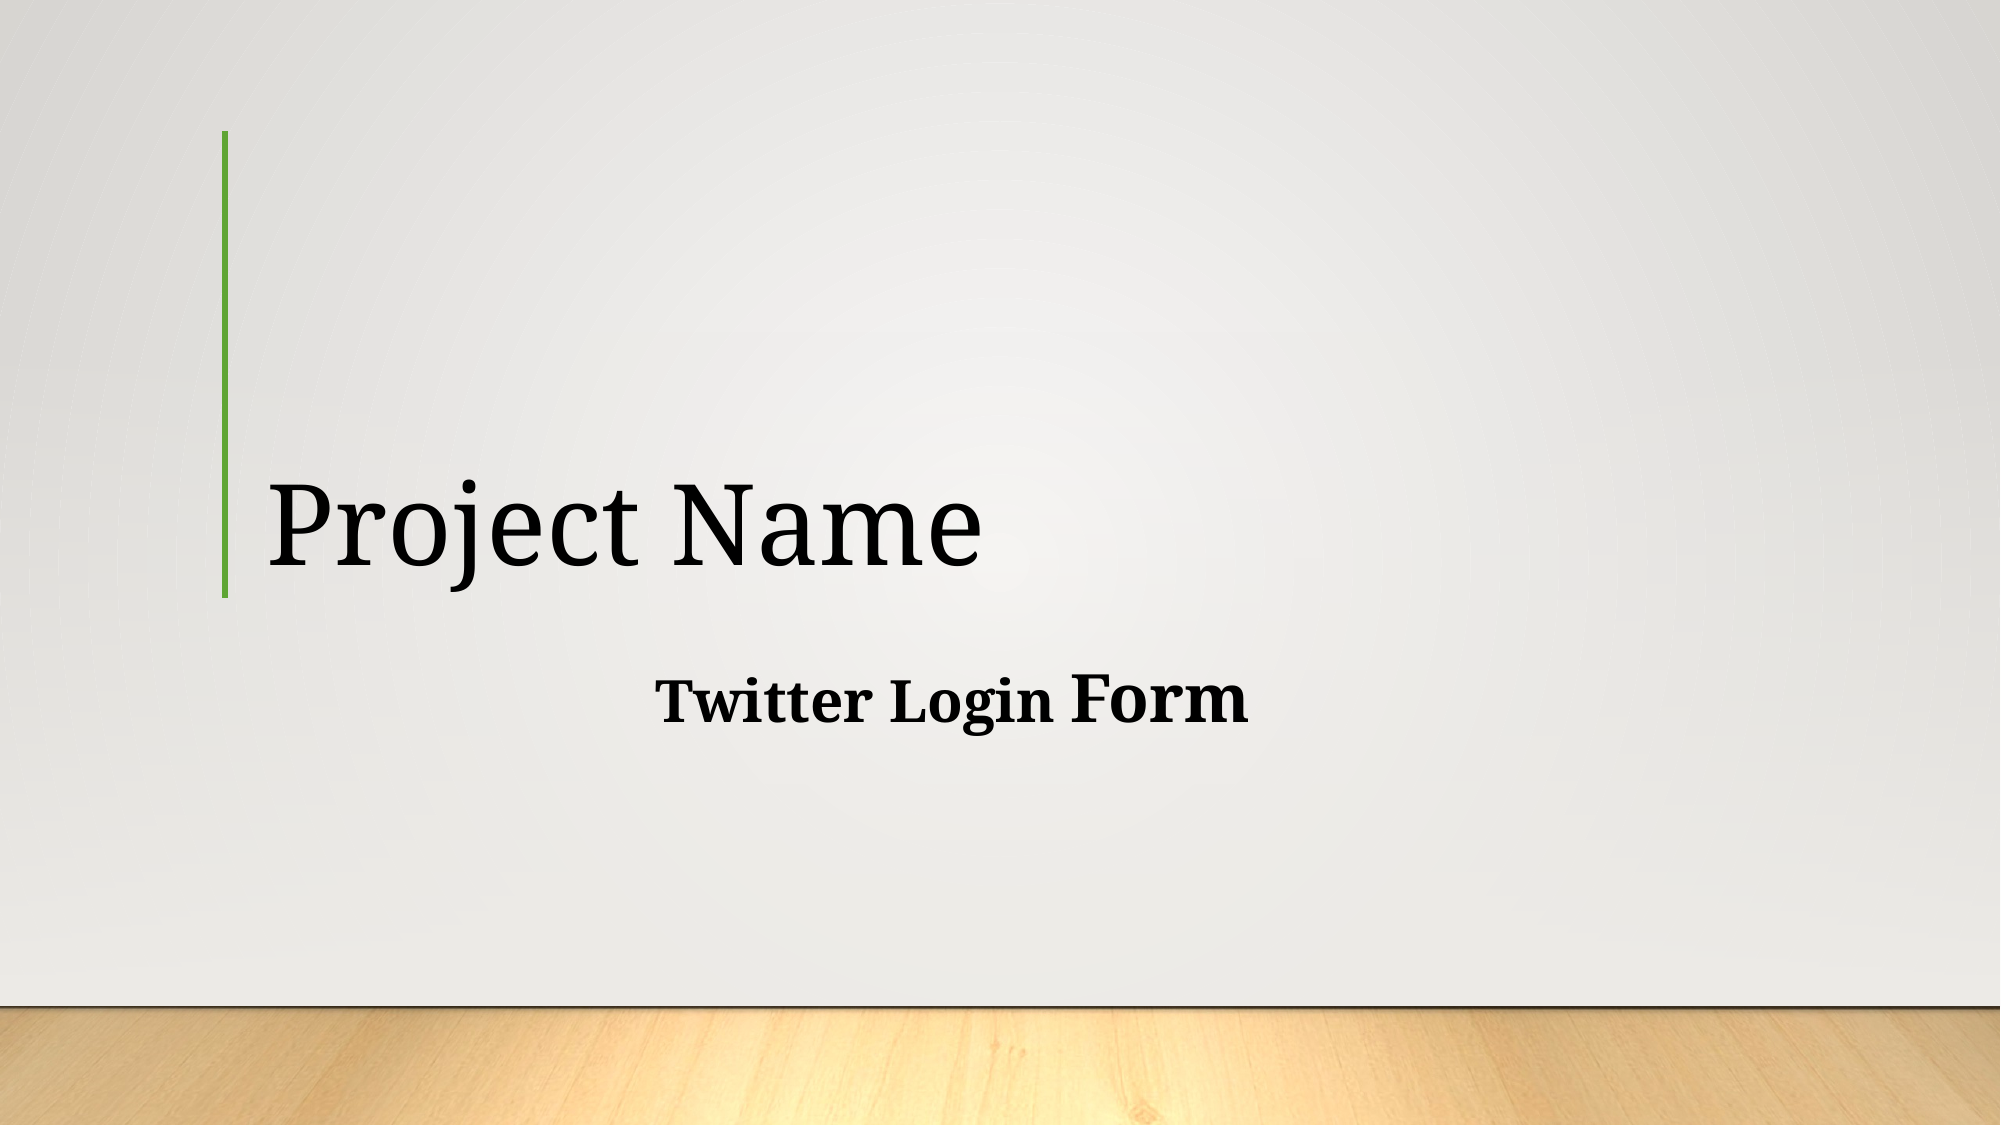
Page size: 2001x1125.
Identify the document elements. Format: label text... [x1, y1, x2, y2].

picture [0, 1006, 2000, 1125]
list Twitter Login Form [251, 624, 1655, 791]
title Project Name [251, 288, 1657, 598]
